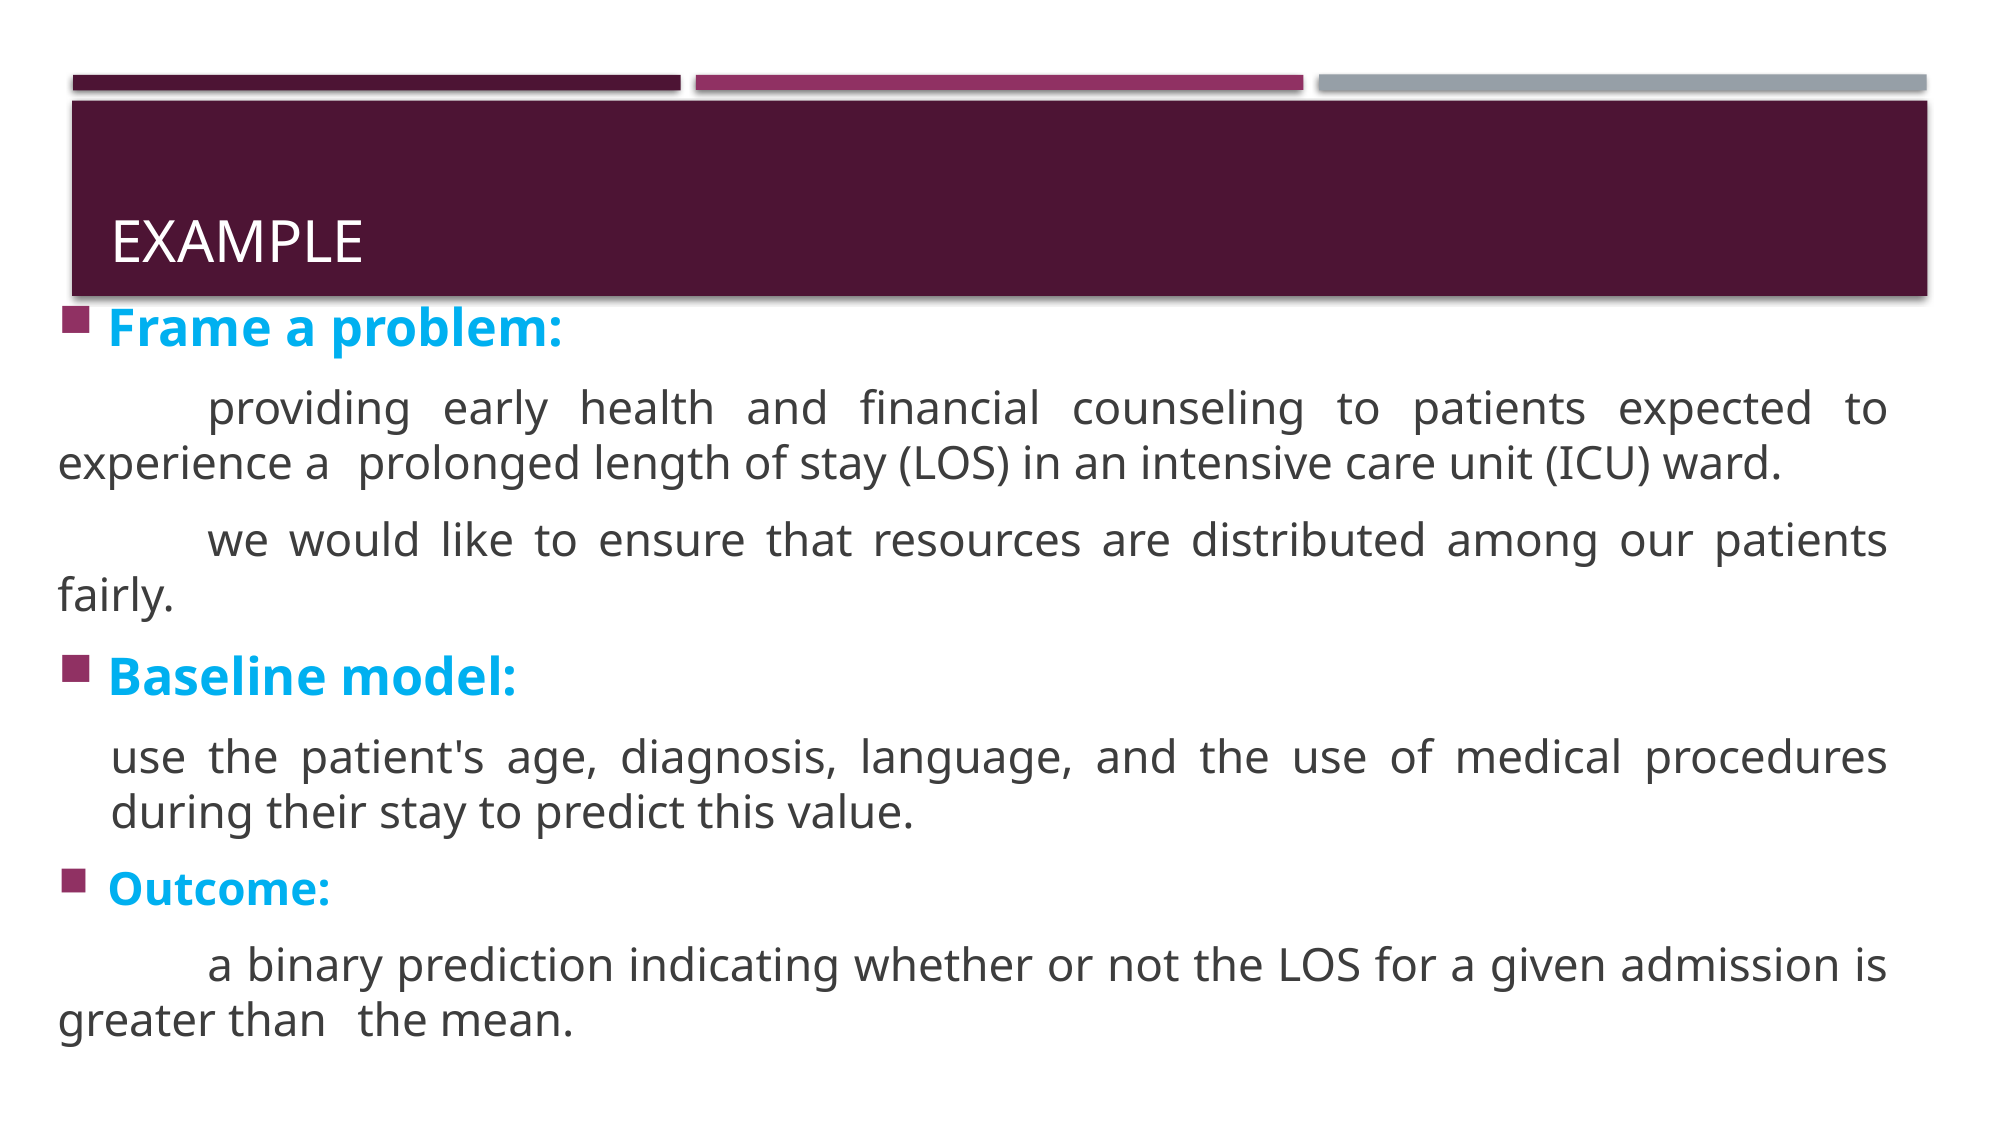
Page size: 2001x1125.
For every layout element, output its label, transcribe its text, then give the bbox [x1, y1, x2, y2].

list Frame a problem: providing early health and financial counseling to patients expected to experience a prolonged length of stay (LOS) in an intensive care unit (ICU) ward. we would like to ensure that resources are distributed among our patients fairly. Baseline model: use the patient's age, diagnosis, language, and the use of medical procedures during their stay to predict this value. Outcome: a binary prediction indicating whether or not the LOS for a given admission is greater than the mean. [42, 329, 1905, 1088]
title Example [95, 115, 1905, 282]
